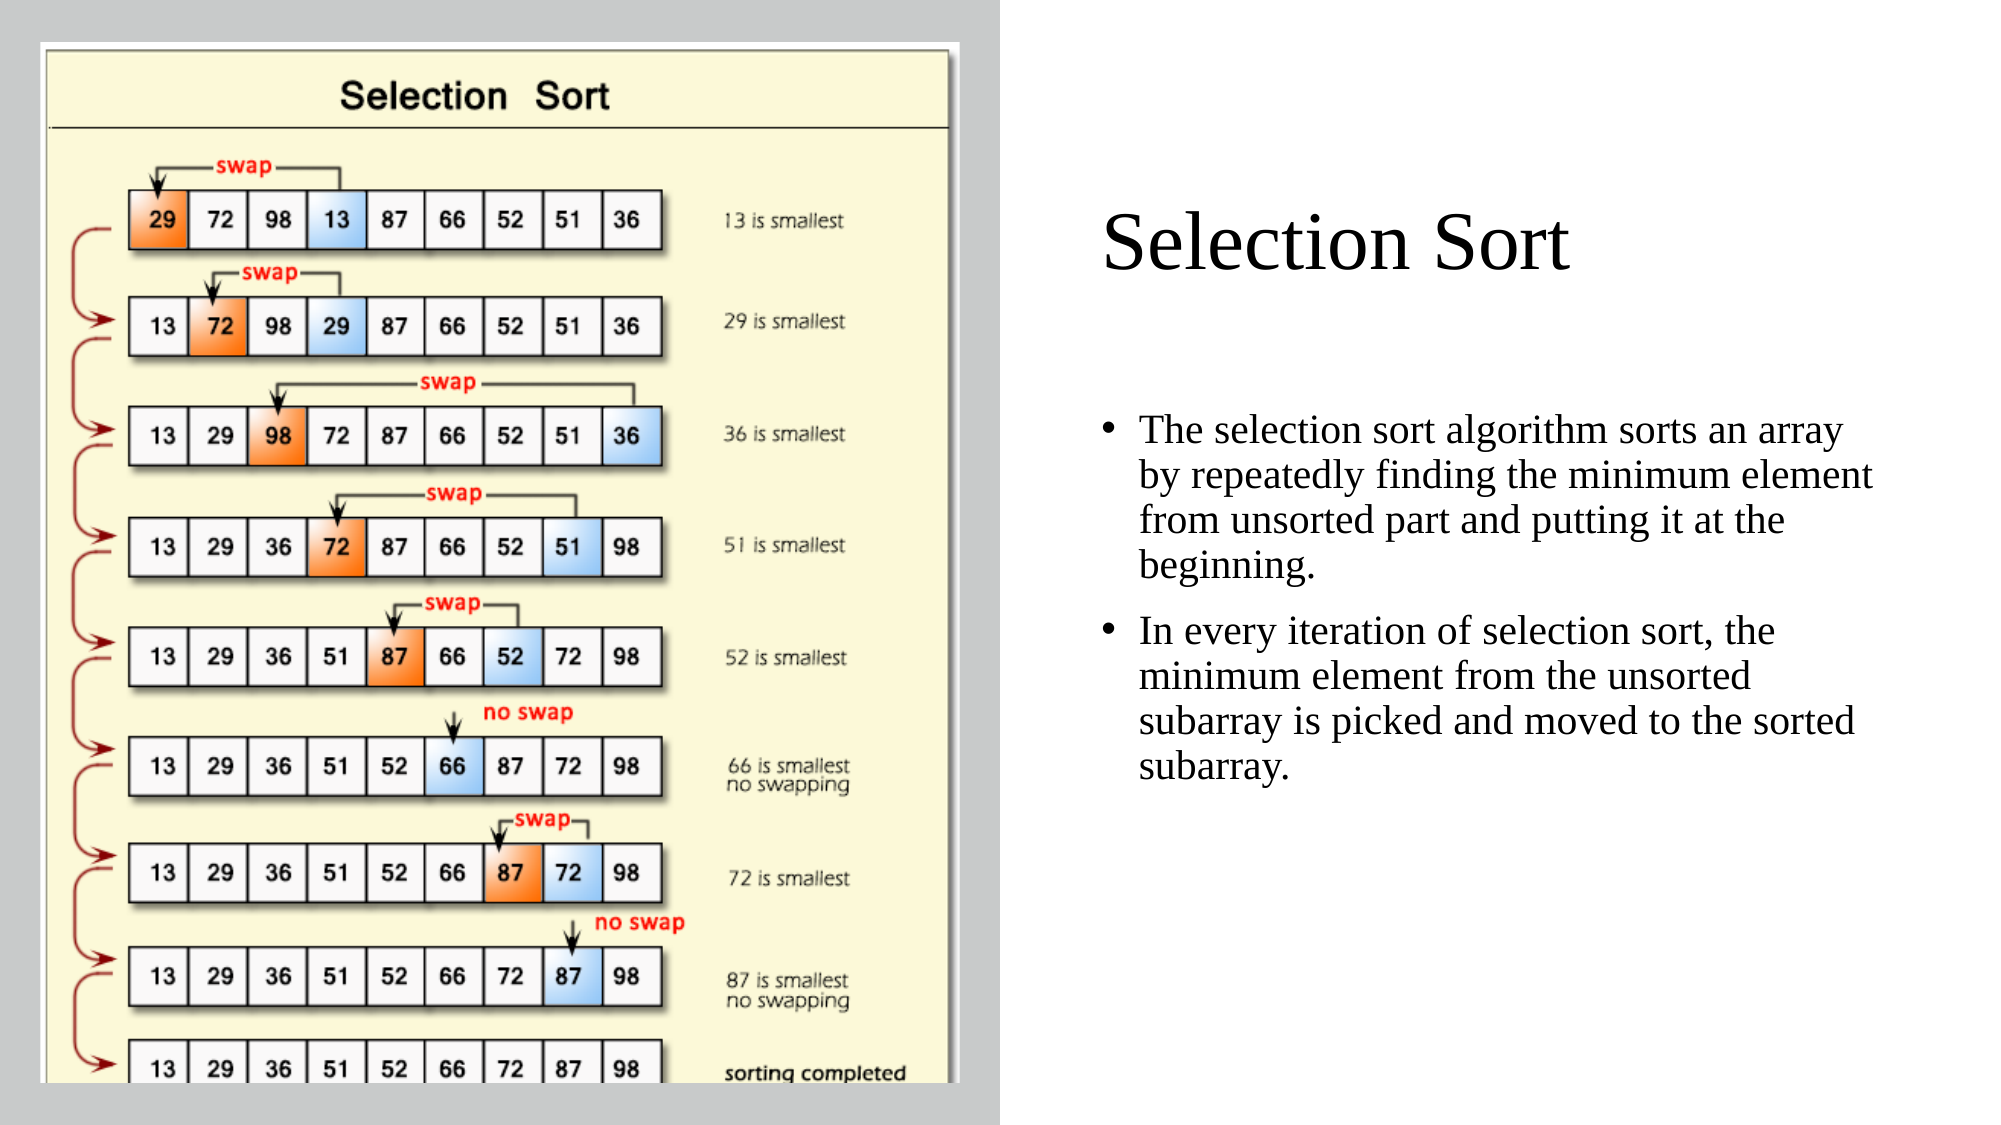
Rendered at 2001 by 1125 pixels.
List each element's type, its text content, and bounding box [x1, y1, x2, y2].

list The selection sort algorithm sorts an array by repeatedly finding the minimum element from unsorted part and putting it at the beginning. In every iteration of selection sort, the minimum element from the unsorted subarray is picked and moved to the sorted subarray. [1086, 399, 1899, 1020]
picture [40, 42, 960, 1083]
title Selection Sort [1086, 104, 1899, 380]
text_box [0, 0, 1001, 1125]
